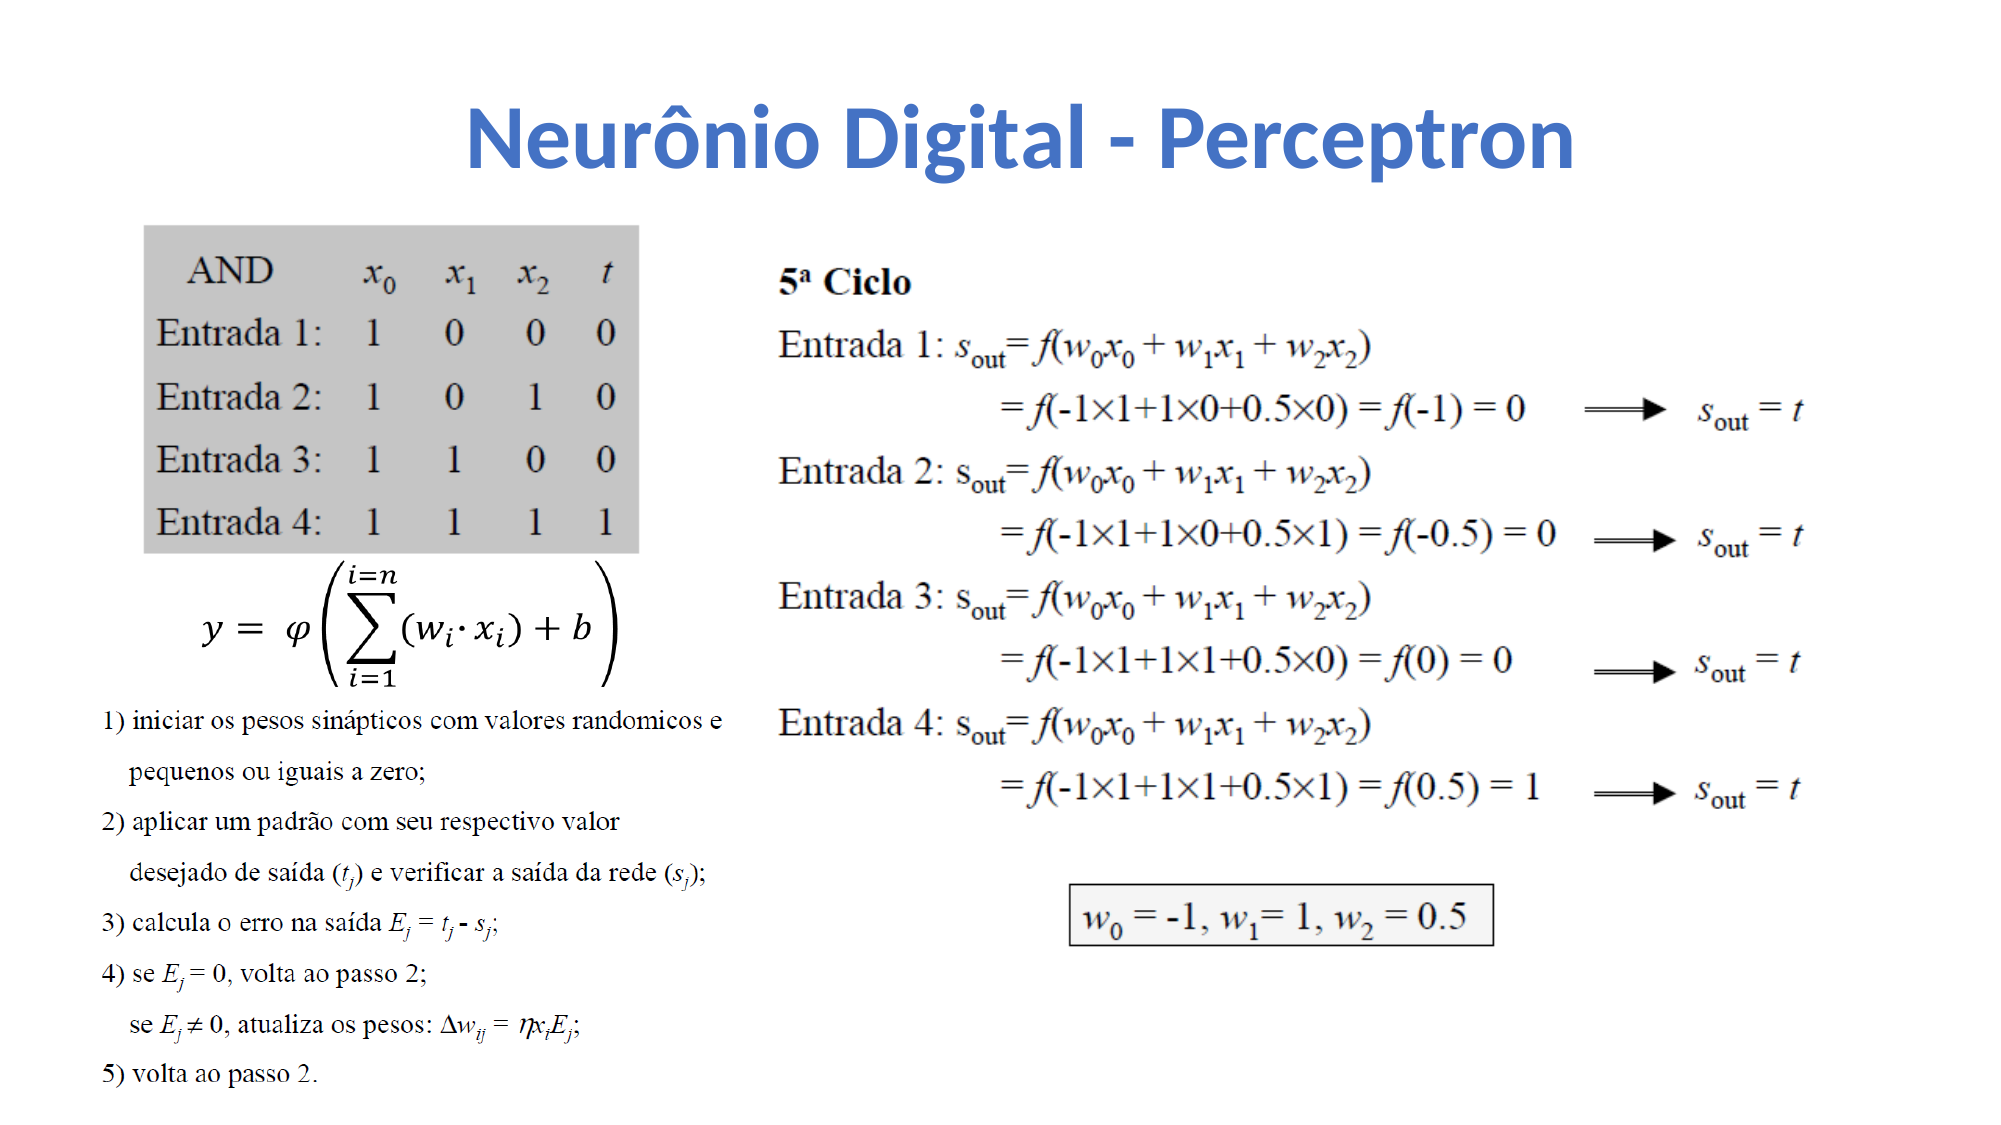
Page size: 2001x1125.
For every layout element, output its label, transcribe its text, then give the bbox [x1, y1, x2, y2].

text_box [102, 554, 719, 686]
title Neurônio Digital - Perceptron [159, 30, 1885, 248]
picture [142, 220, 642, 556]
picture [753, 237, 1842, 995]
picture [72, 687, 739, 1115]
